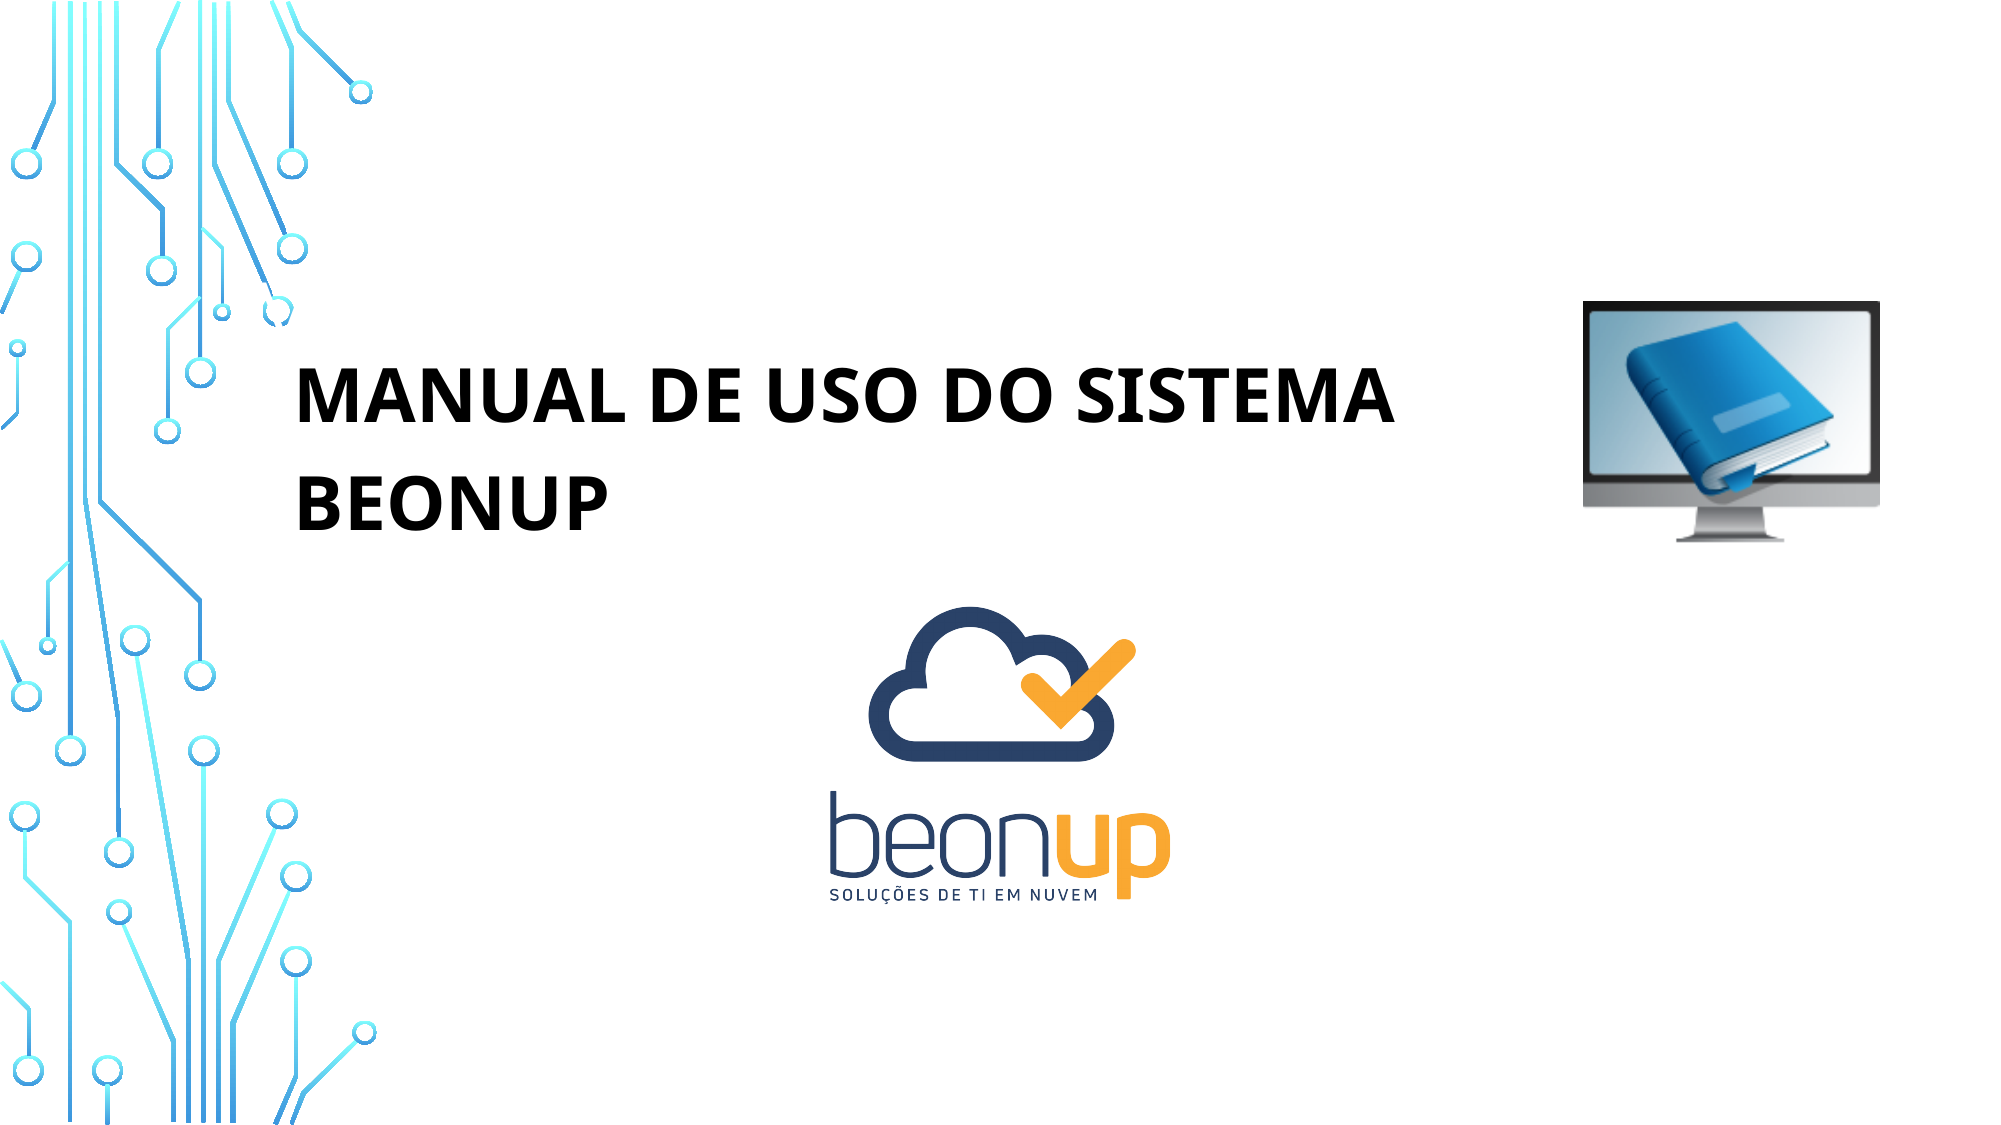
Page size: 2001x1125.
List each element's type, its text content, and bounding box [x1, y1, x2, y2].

title MANUAL DE UTILIZAÇÃO DO SISTEMA BEONUP [232, 66, 1925, 459]
subtitle MANUAL DE USO DO SISTEMA BEONUP [278, 322, 1722, 595]
picture [1583, 300, 1880, 584]
picture [635, 396, 1365, 1125]
